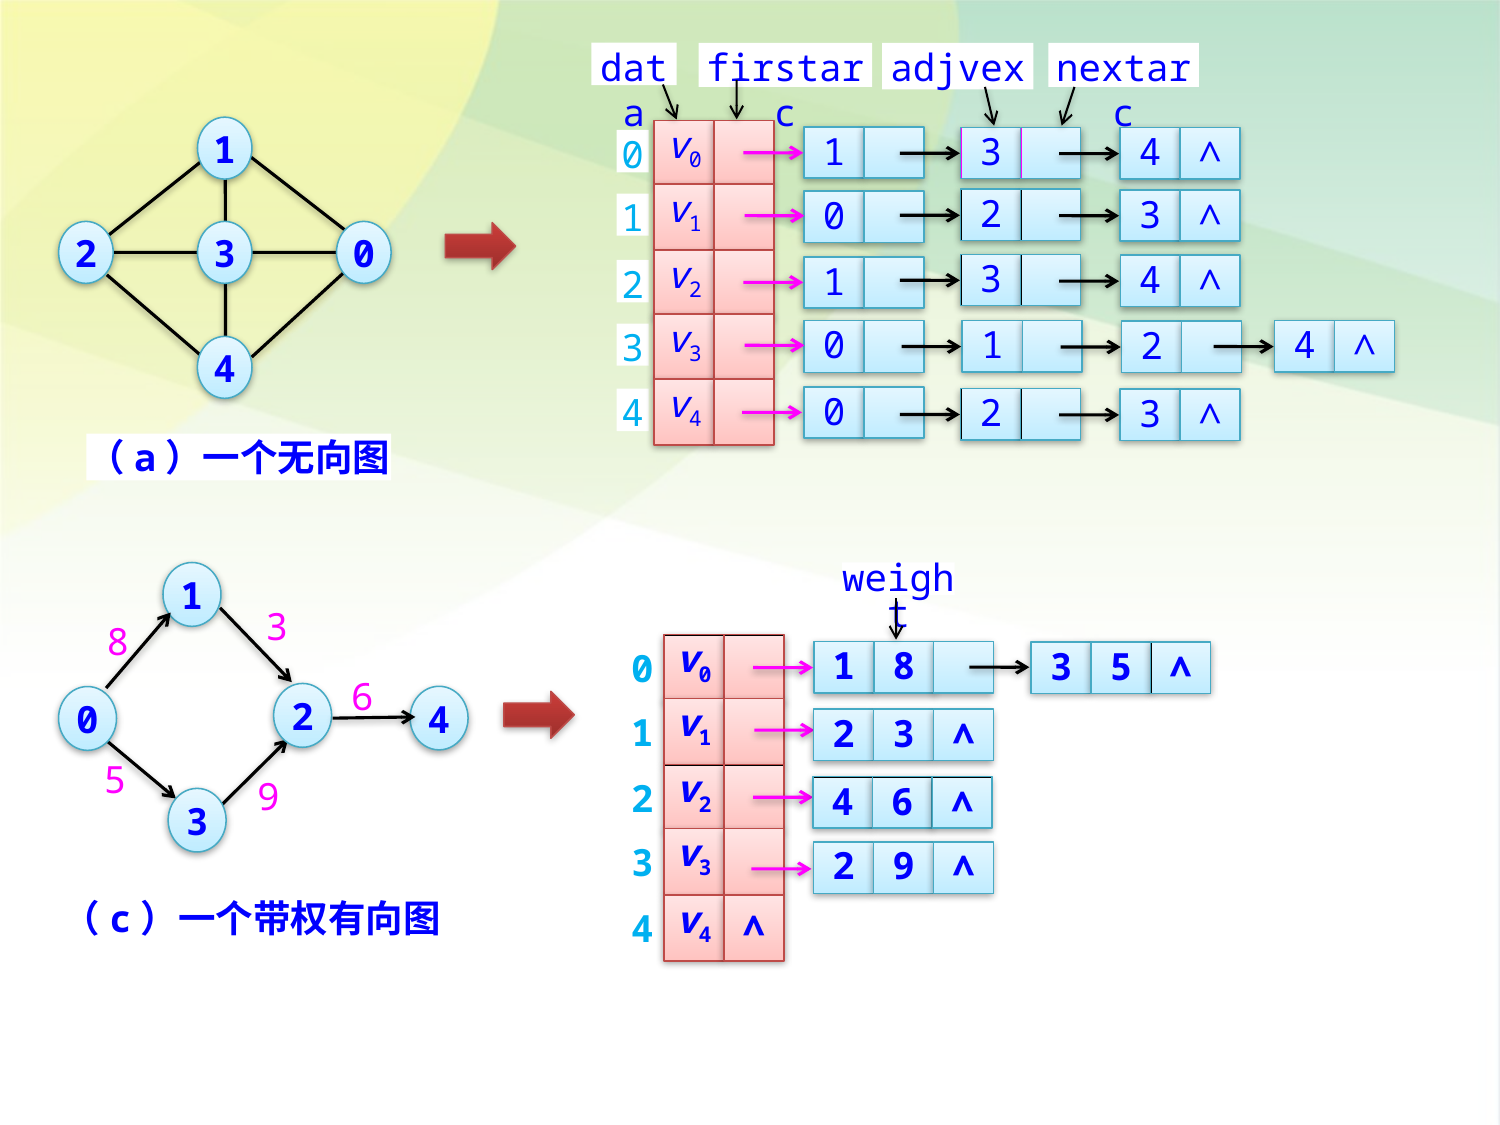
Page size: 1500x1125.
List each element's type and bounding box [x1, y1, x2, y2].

text_box [503, 690, 575, 739]
text_box [58, 116, 392, 481]
text_box [444, 221, 517, 271]
text_box [58, 562, 469, 938]
text_box [626, 562, 1211, 962]
text_box [591, 42, 1395, 446]
